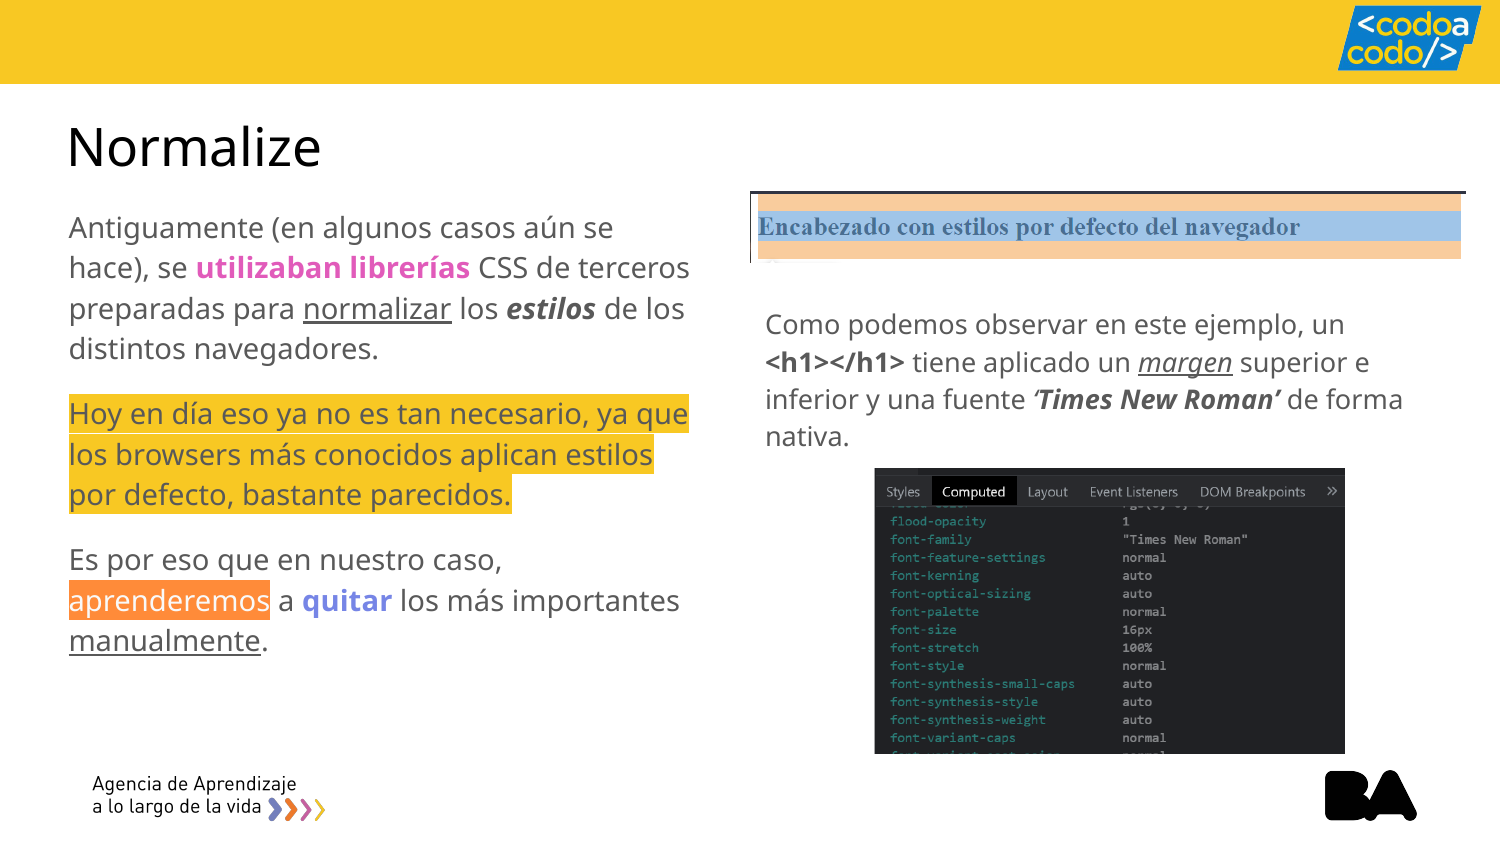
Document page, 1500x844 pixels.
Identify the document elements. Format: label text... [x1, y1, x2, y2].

picture [70, 756, 344, 835]
title Normalize [51, 98, 1449, 192]
picture [1337, 5, 1482, 71]
picture [1325, 770, 1417, 821]
picture [870, 467, 1345, 754]
list Como podemos observar en este ejemplo, un <h1></h1> tiene aplicado un margen superior e inferior y una fuente ‘Times New Roman’ de forma nativa. [750, 287, 1466, 469]
list Antiguamente (en algunos casos aún se hace), se utilizaban librerías CSS de terceros preparadas para normalizar los estilos de los distintos navegadores. Hoy en día eso ya no es tan necesario, ya que los browsers más conocidos aplican estilos por defecto, bastante parecidos. Es por eso que en nuestro caso, aprenderemos a quitar los más importantes manualmente. [53, 189, 710, 750]
picture [749, 191, 1467, 263]
